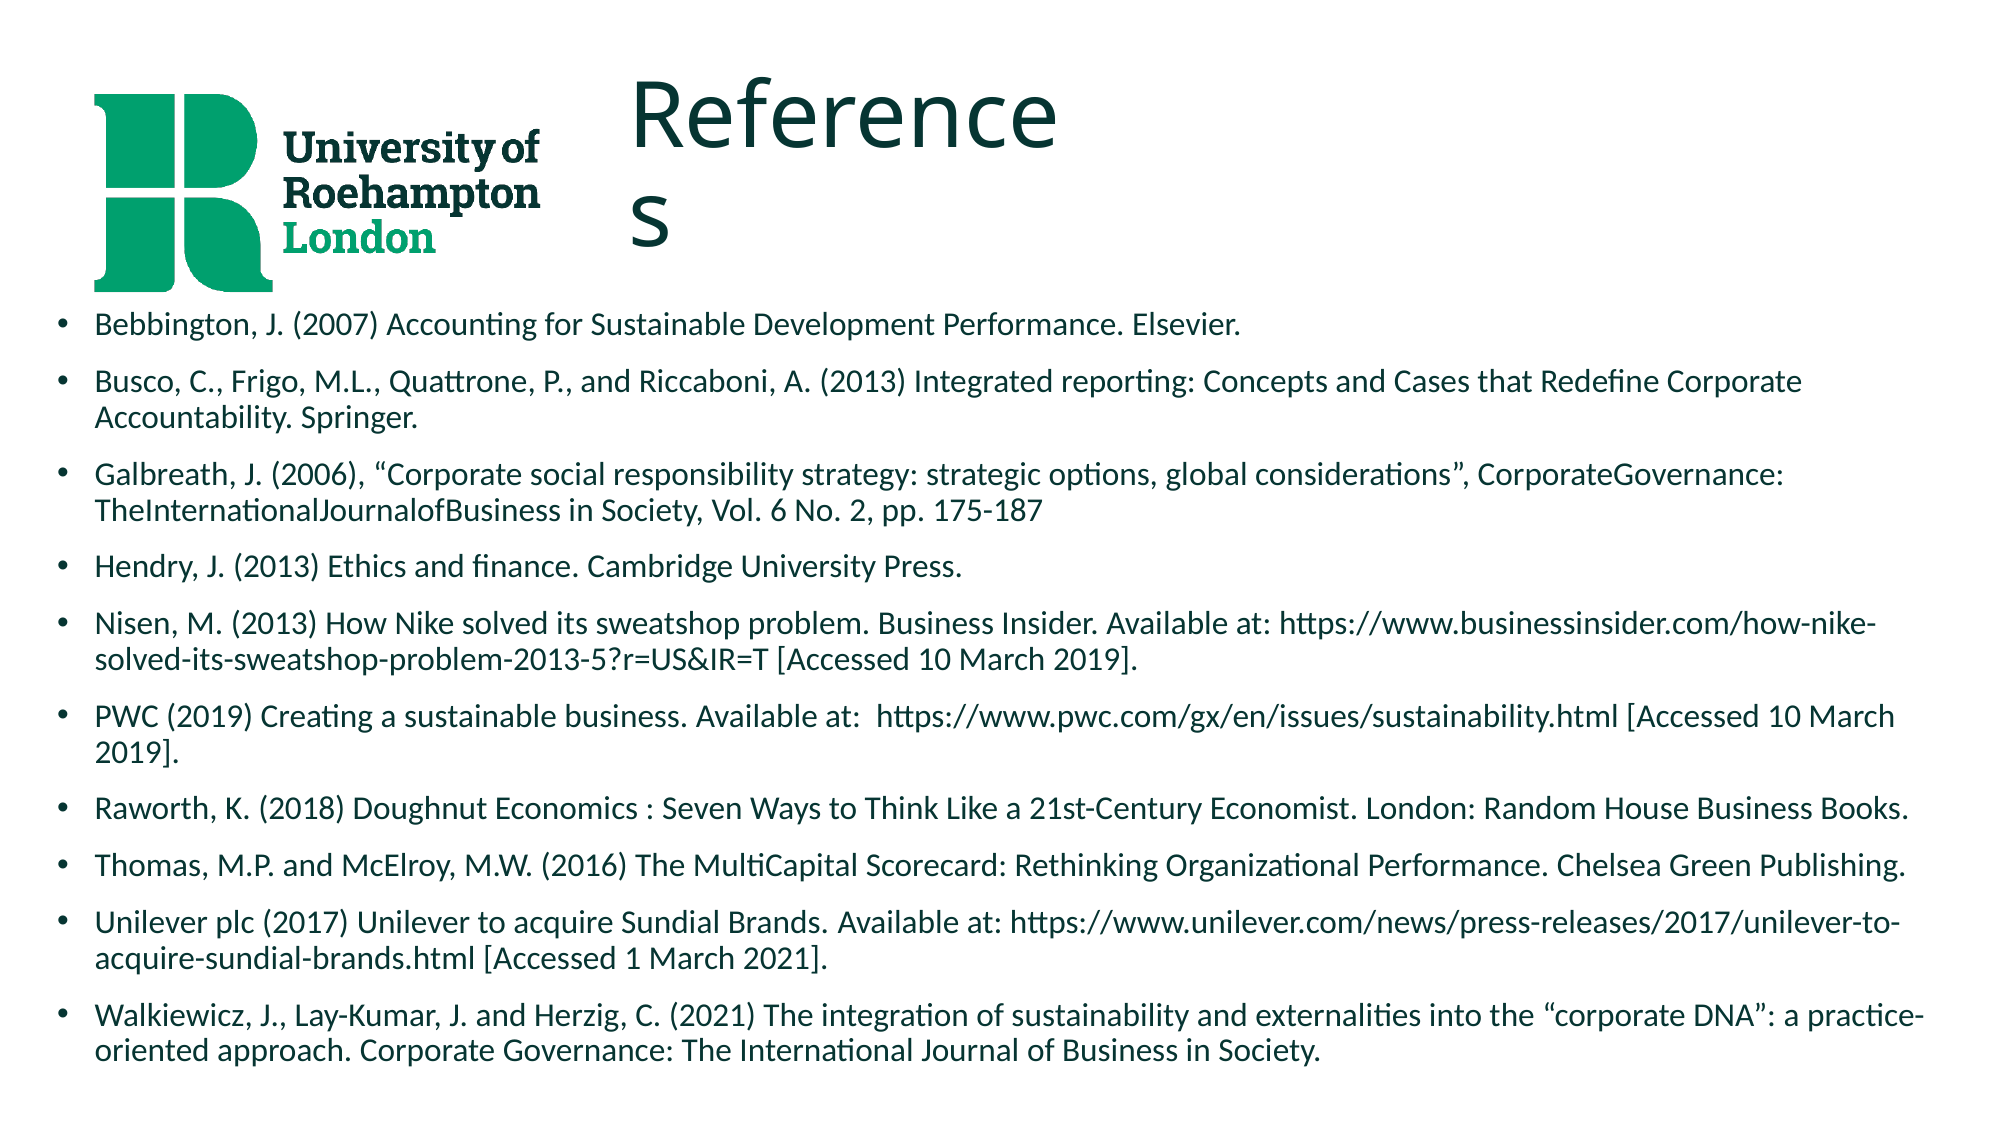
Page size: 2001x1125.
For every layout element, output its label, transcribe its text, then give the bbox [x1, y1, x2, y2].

list Bebbington, J. (2007) Accounting for Sustainable Development Performance. Elsevier. Busco, C., Frigo, M.L., Quattrone, P., and Riccaboni, A. (2013) Integrated reporting: Concepts and Cases that Redefine Corporate Accountability. Springer. Galbreath, J. (2006), “Corporate social responsibility strategy: strategic options, global considerations”, CorporateGovernance: TheInternationalJournalofBusiness in Society, Vol. 6 No. 2, pp. 175-187 Hendry, J. (2013) Ethics and finance. Cambridge University Press. Nisen, M. (2013) How Nike solved its sweatshop problem. Business Insider. Available at: https://www.businessinsider.com/how-nike-solved-its-sweatshop-problem-2013-5?r=US&IR=T [Accessed 10 March 2019]. PWC (2019) Creating a sustainable business. Available at: https://www.pwc.com/gx/en/issues/sustainability.html [Accessed 10 March 2019]. Raworth, K. (2018) Doughnut Economics : Seven Ways to Think Like a 21st-Century Economist. London: Random House Business Books. Thomas, M.P. and McElroy, M.W. (2016) The MultiCapital Scorecard: Rethinking Organizational Performance. Chelsea Green Publishing. Unilever plc (2017) Unilever to acquire Sundial Brands. Available at: https://www.unilever.com/news/press-releases/2017/unilever-to-acquire-sundial-brands.html [Accessed 1 March 2021]. Walkiewicz, J., Lay-Kumar, J. and Herzig, C. (2021) The integration of sustainability and externalities into the “corporate DNA”: a practice-oriented approach. Corporate Governance: The International Journal of Business in Society. [42, 299, 1964, 1088]
title References [613, 58, 1077, 276]
picture [0, 0, 634, 386]
